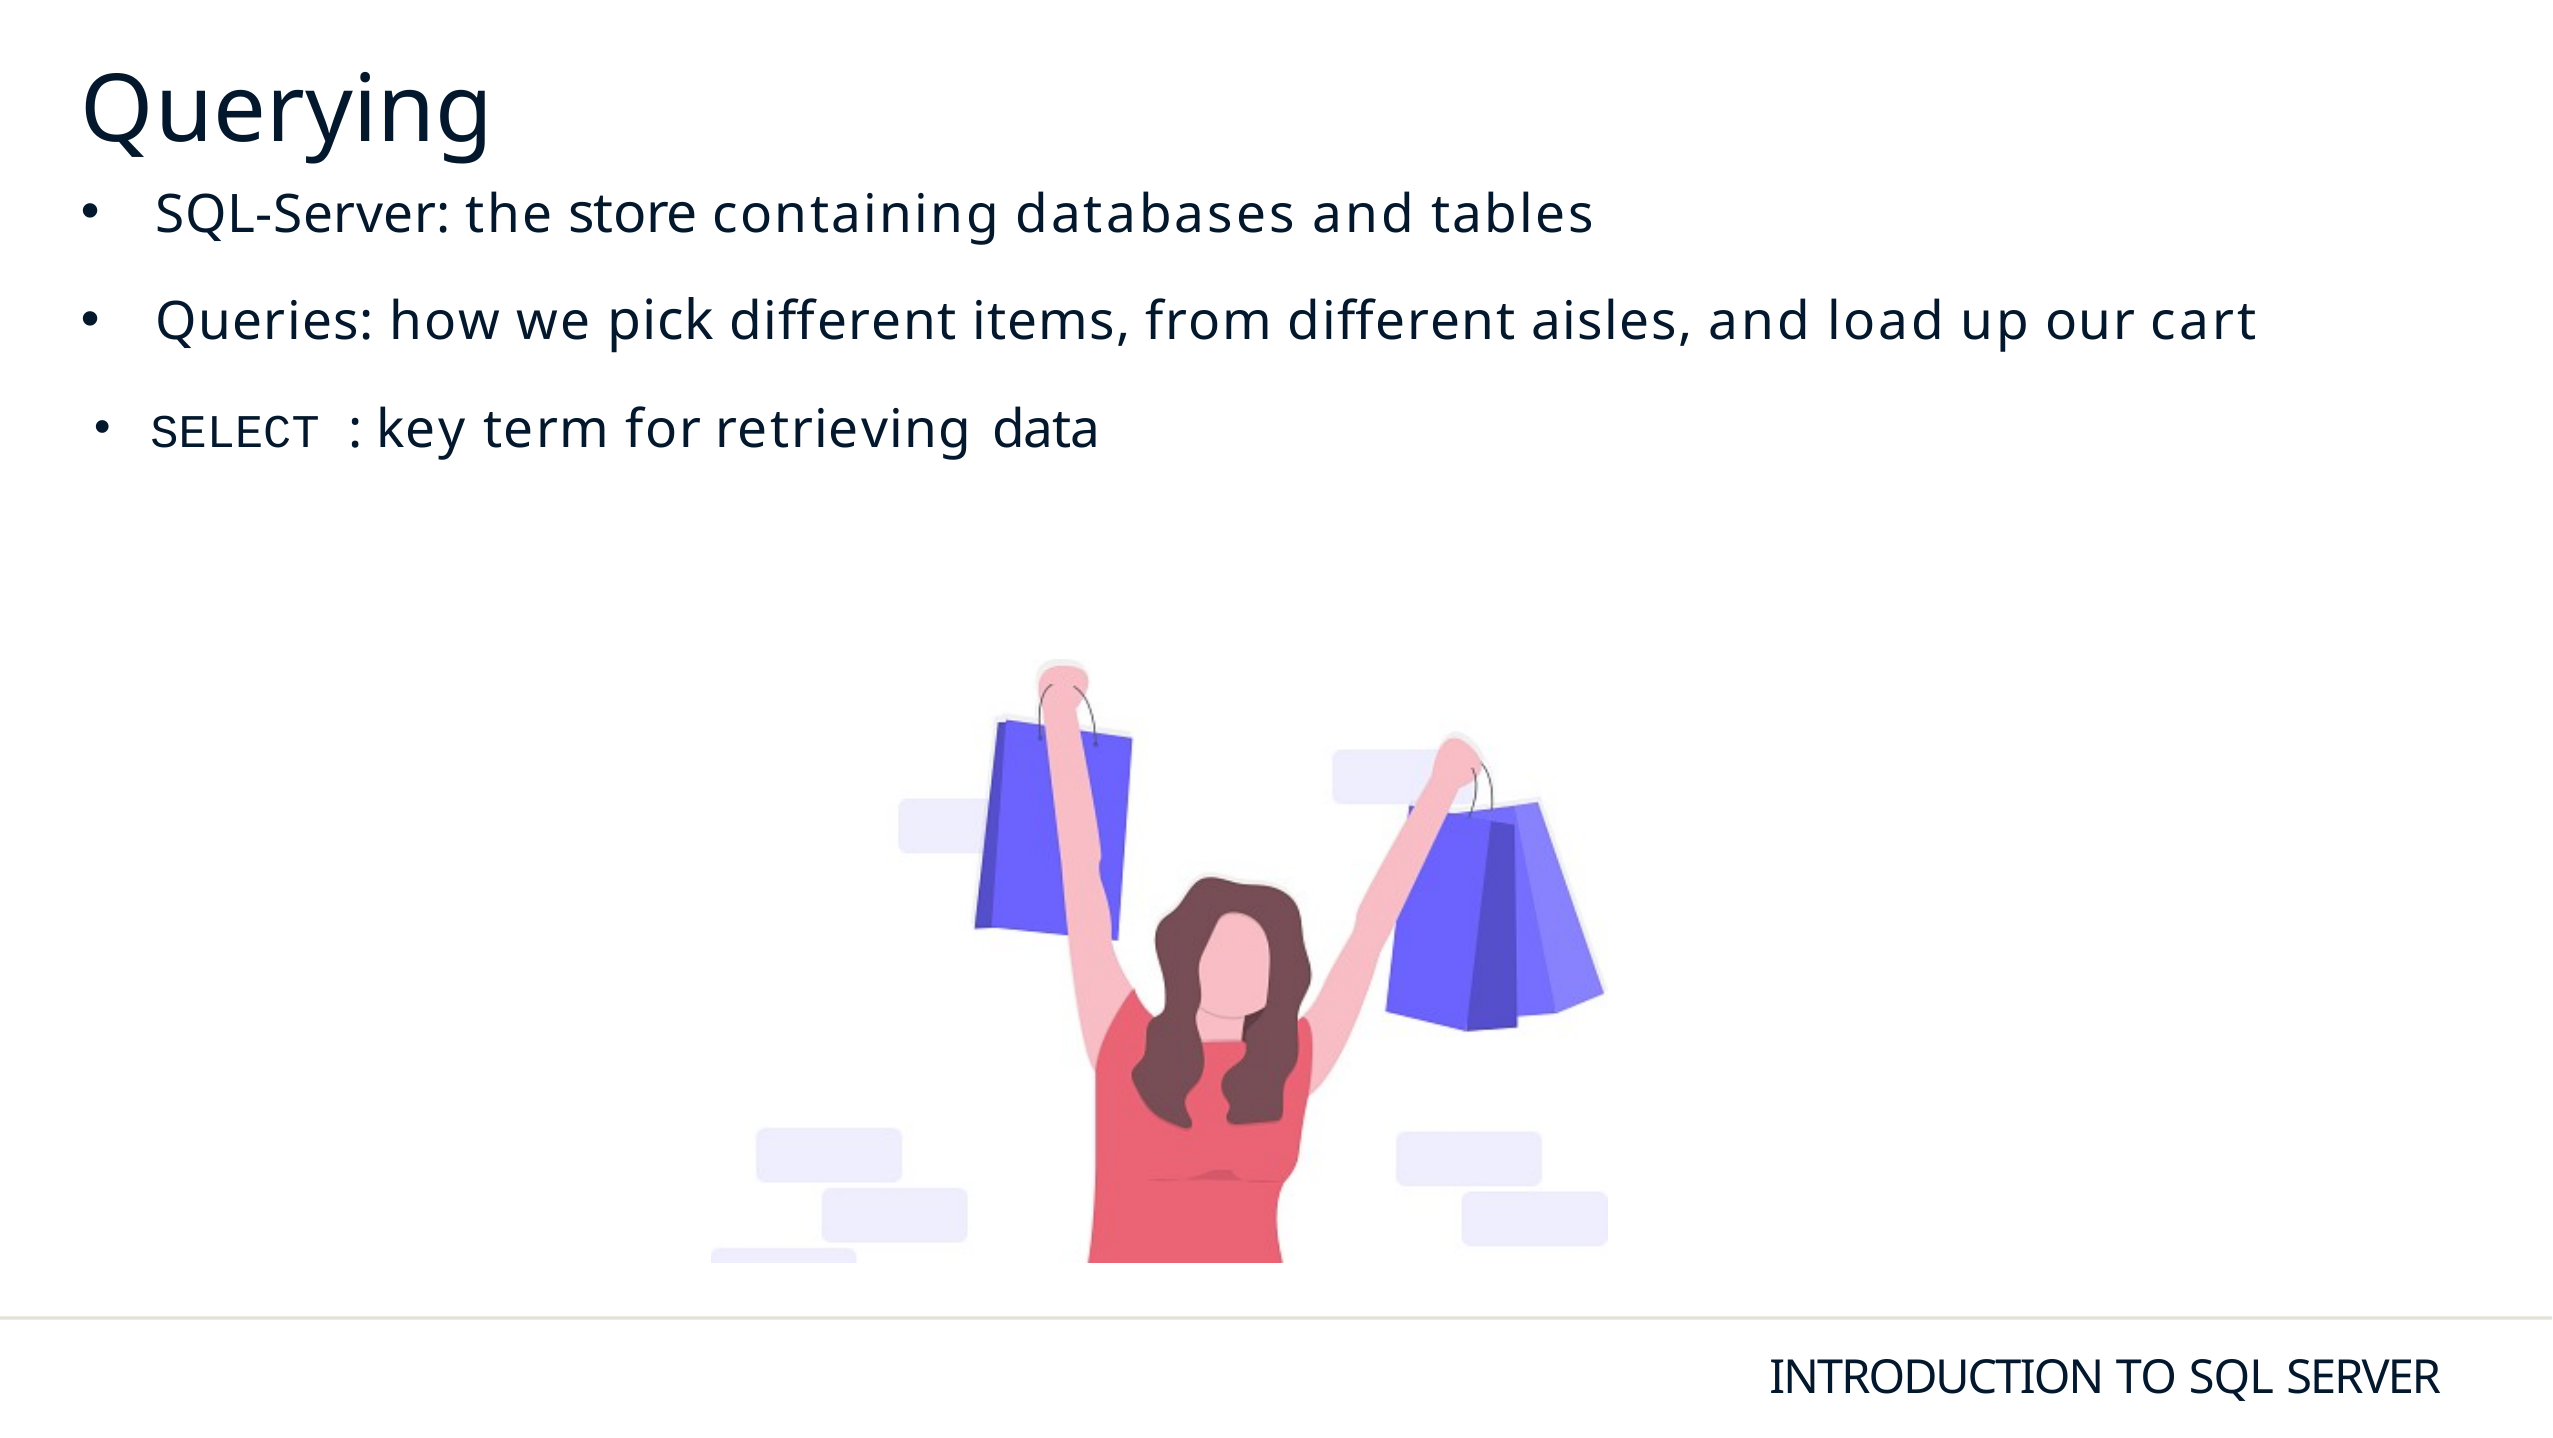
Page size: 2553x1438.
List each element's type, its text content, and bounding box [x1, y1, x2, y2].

picture [711, 658, 1608, 1263]
text_box SQL-Server: the store containing databases and tables Queries: how we pick different items, from different aisles, and load up our cart SELECT : key term for retrieving data [78, 174, 2389, 458]
title Querying [78, 44, 641, 174]
footer INTRODUCTION TO SQL SERVER [1767, 1346, 2501, 1438]
